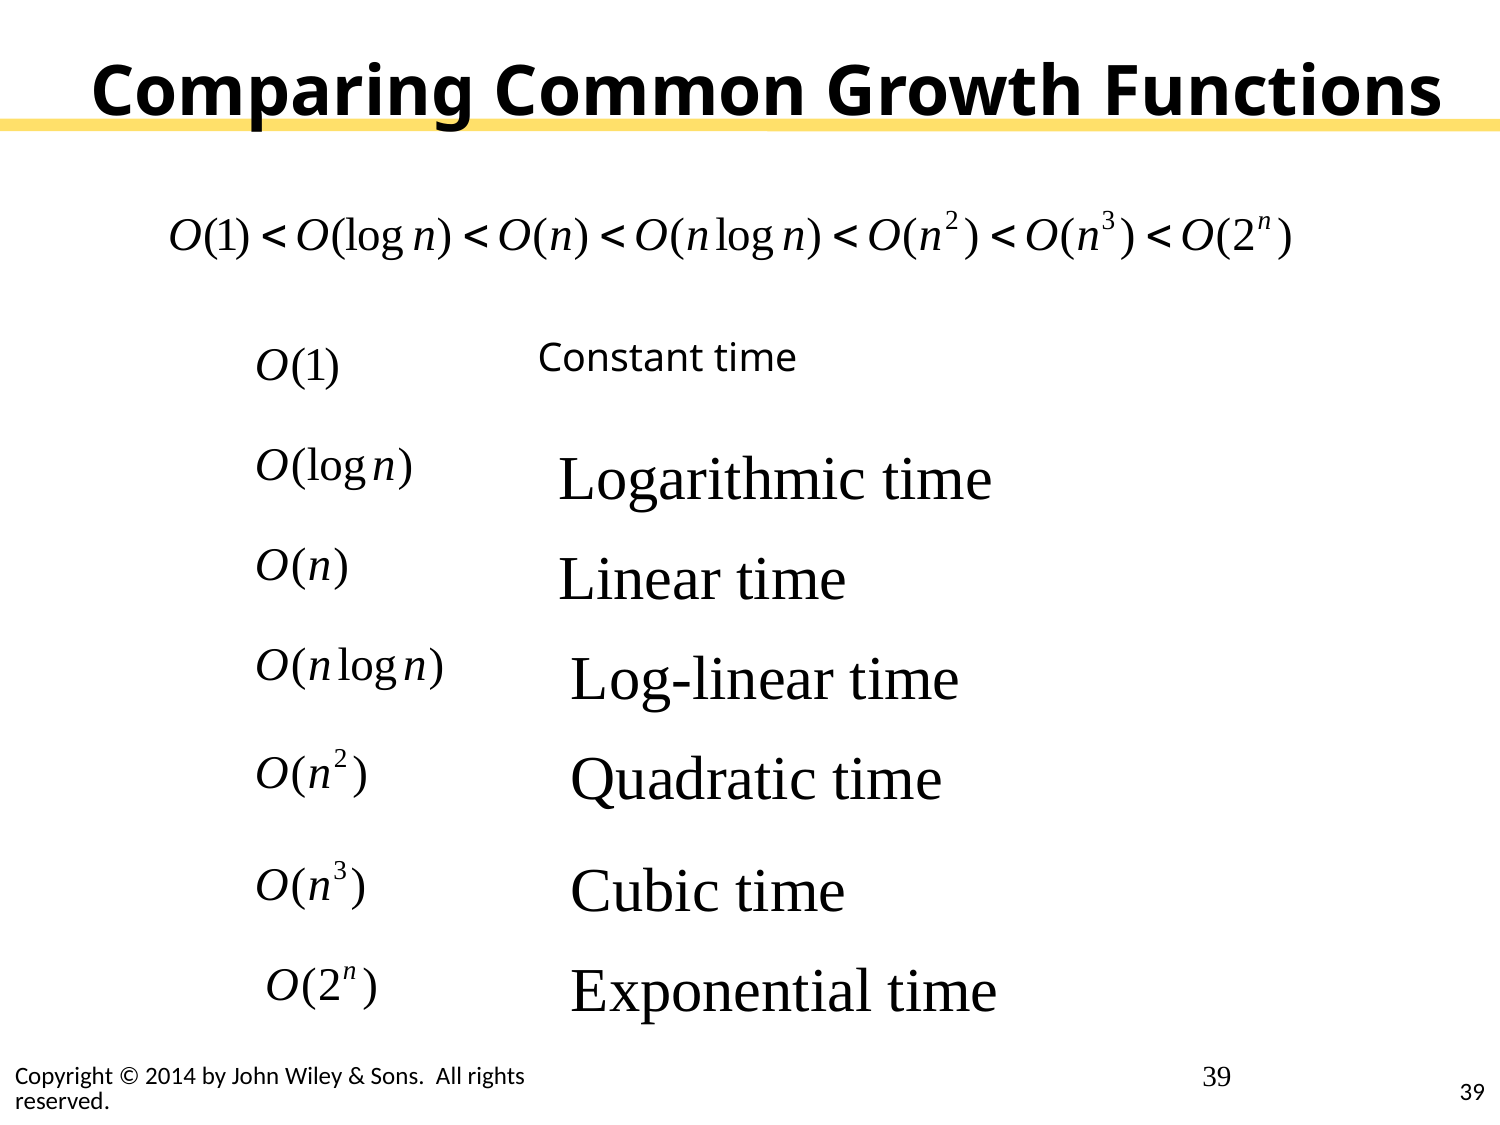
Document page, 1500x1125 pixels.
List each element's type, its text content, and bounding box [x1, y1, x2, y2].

text_box Exponential time [512, 937, 1100, 1000]
text_box Log-linear time [512, 624, 1100, 688]
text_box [249, 637, 454, 701]
text_box Logarithmic time [499, 424, 1088, 488]
title Comparing Common Growth Functions [75, 37, 1468, 138]
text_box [249, 737, 376, 809]
text_box Cubic time [512, 837, 1100, 900]
text_box Quadratic time [512, 724, 1100, 788]
text_box Linear time [499, 524, 1088, 588]
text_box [249, 849, 376, 921]
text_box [249, 437, 423, 501]
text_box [249, 537, 356, 601]
slide_number 39 [1187, 1049, 1500, 1125]
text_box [249, 337, 348, 401]
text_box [162, 199, 1301, 271]
list Constant time [487, 324, 1075, 388]
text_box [260, 949, 386, 1021]
